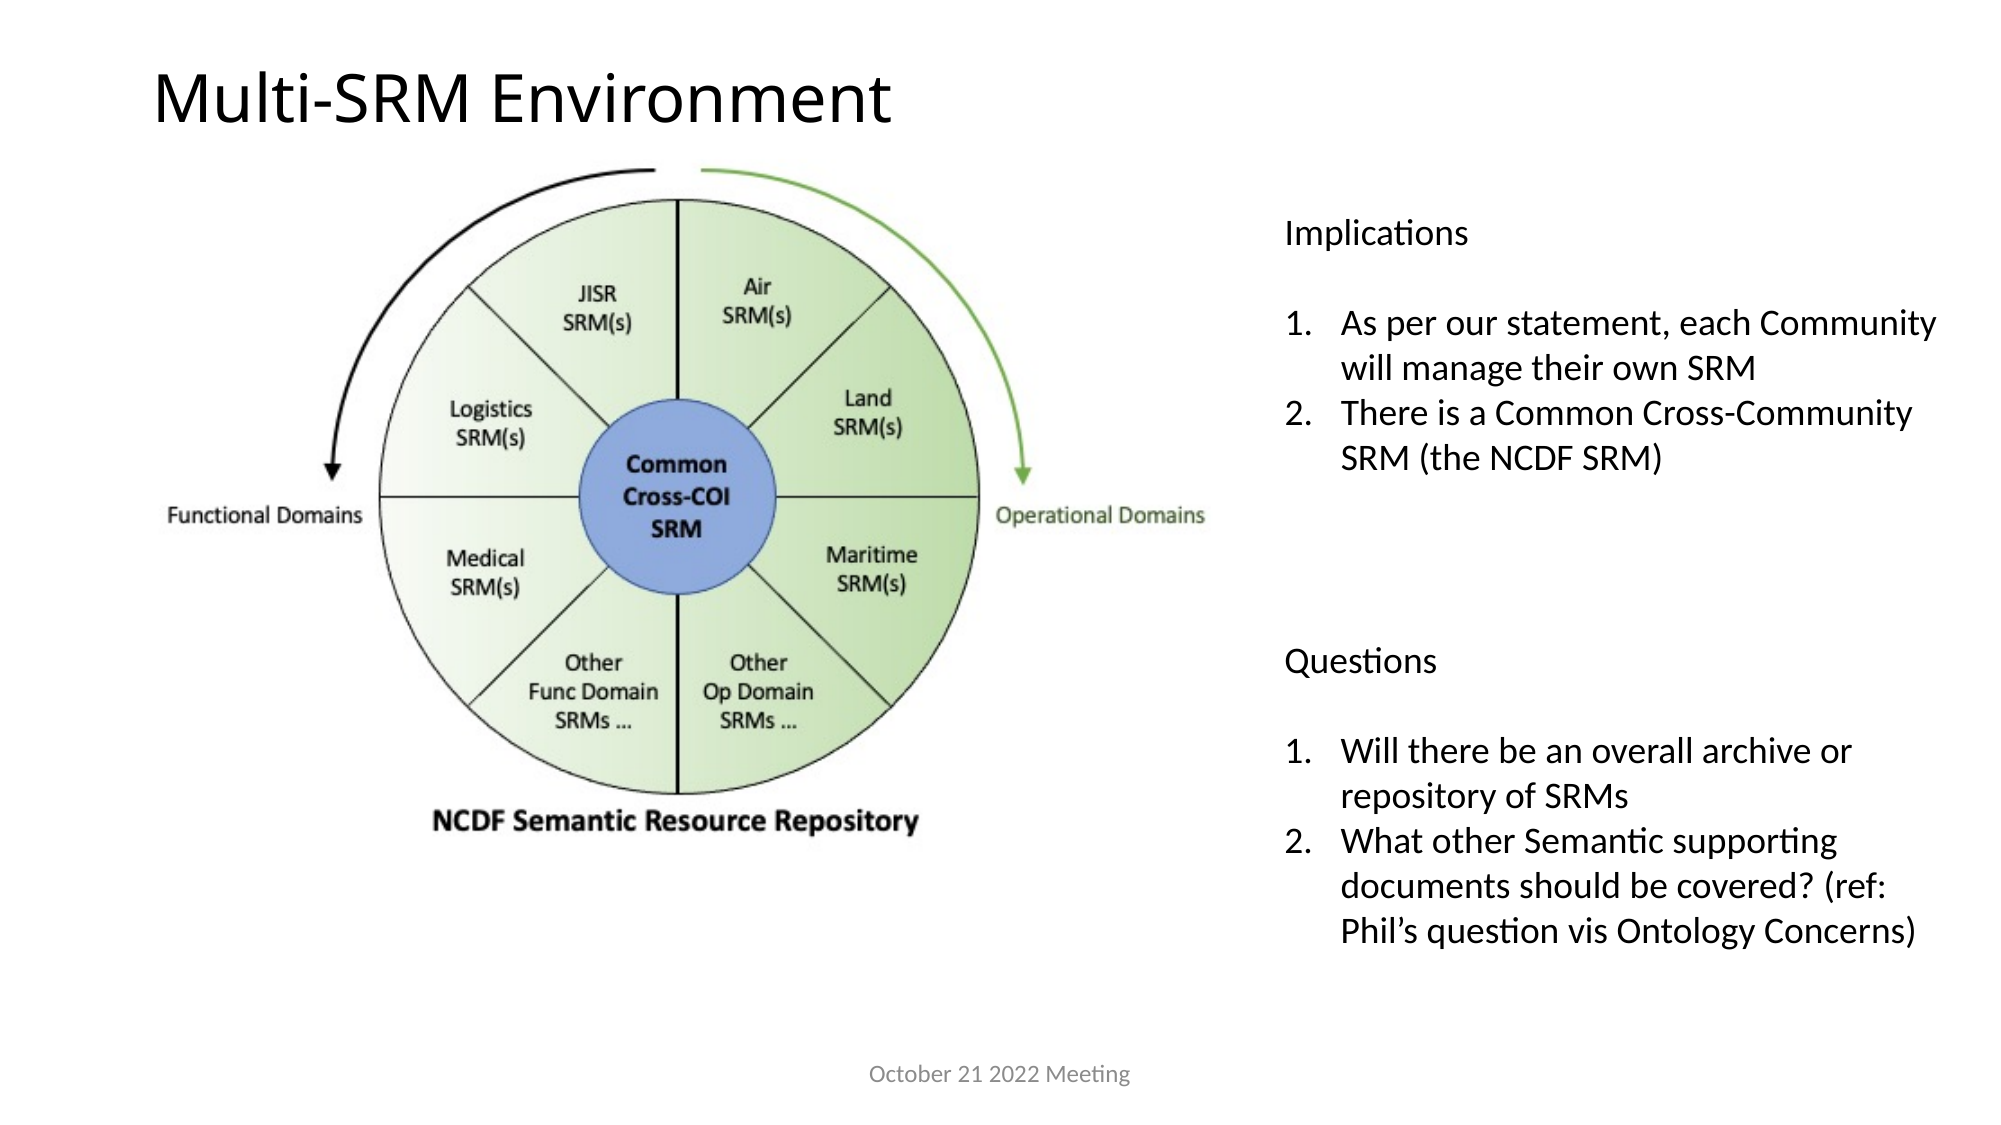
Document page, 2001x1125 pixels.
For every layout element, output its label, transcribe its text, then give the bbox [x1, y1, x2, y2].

text_box Questions Will there be an overall archive or repository of SRMs What other Semantic supporting documents should be covered? (ref: Phil’s question vis Ontology Concerns) [1269, 629, 1963, 1004]
picture [29, 131, 1326, 860]
footer October 21 2022 Meeting [662, 1042, 1338, 1103]
title Multi-SRM Environment [137, 47, 1863, 144]
text_box Implications As per our statement, each Community will manage their own SRM There is a Common Cross-Community SRM (the NCDF SRM) [1325, 200, 1968, 576]
